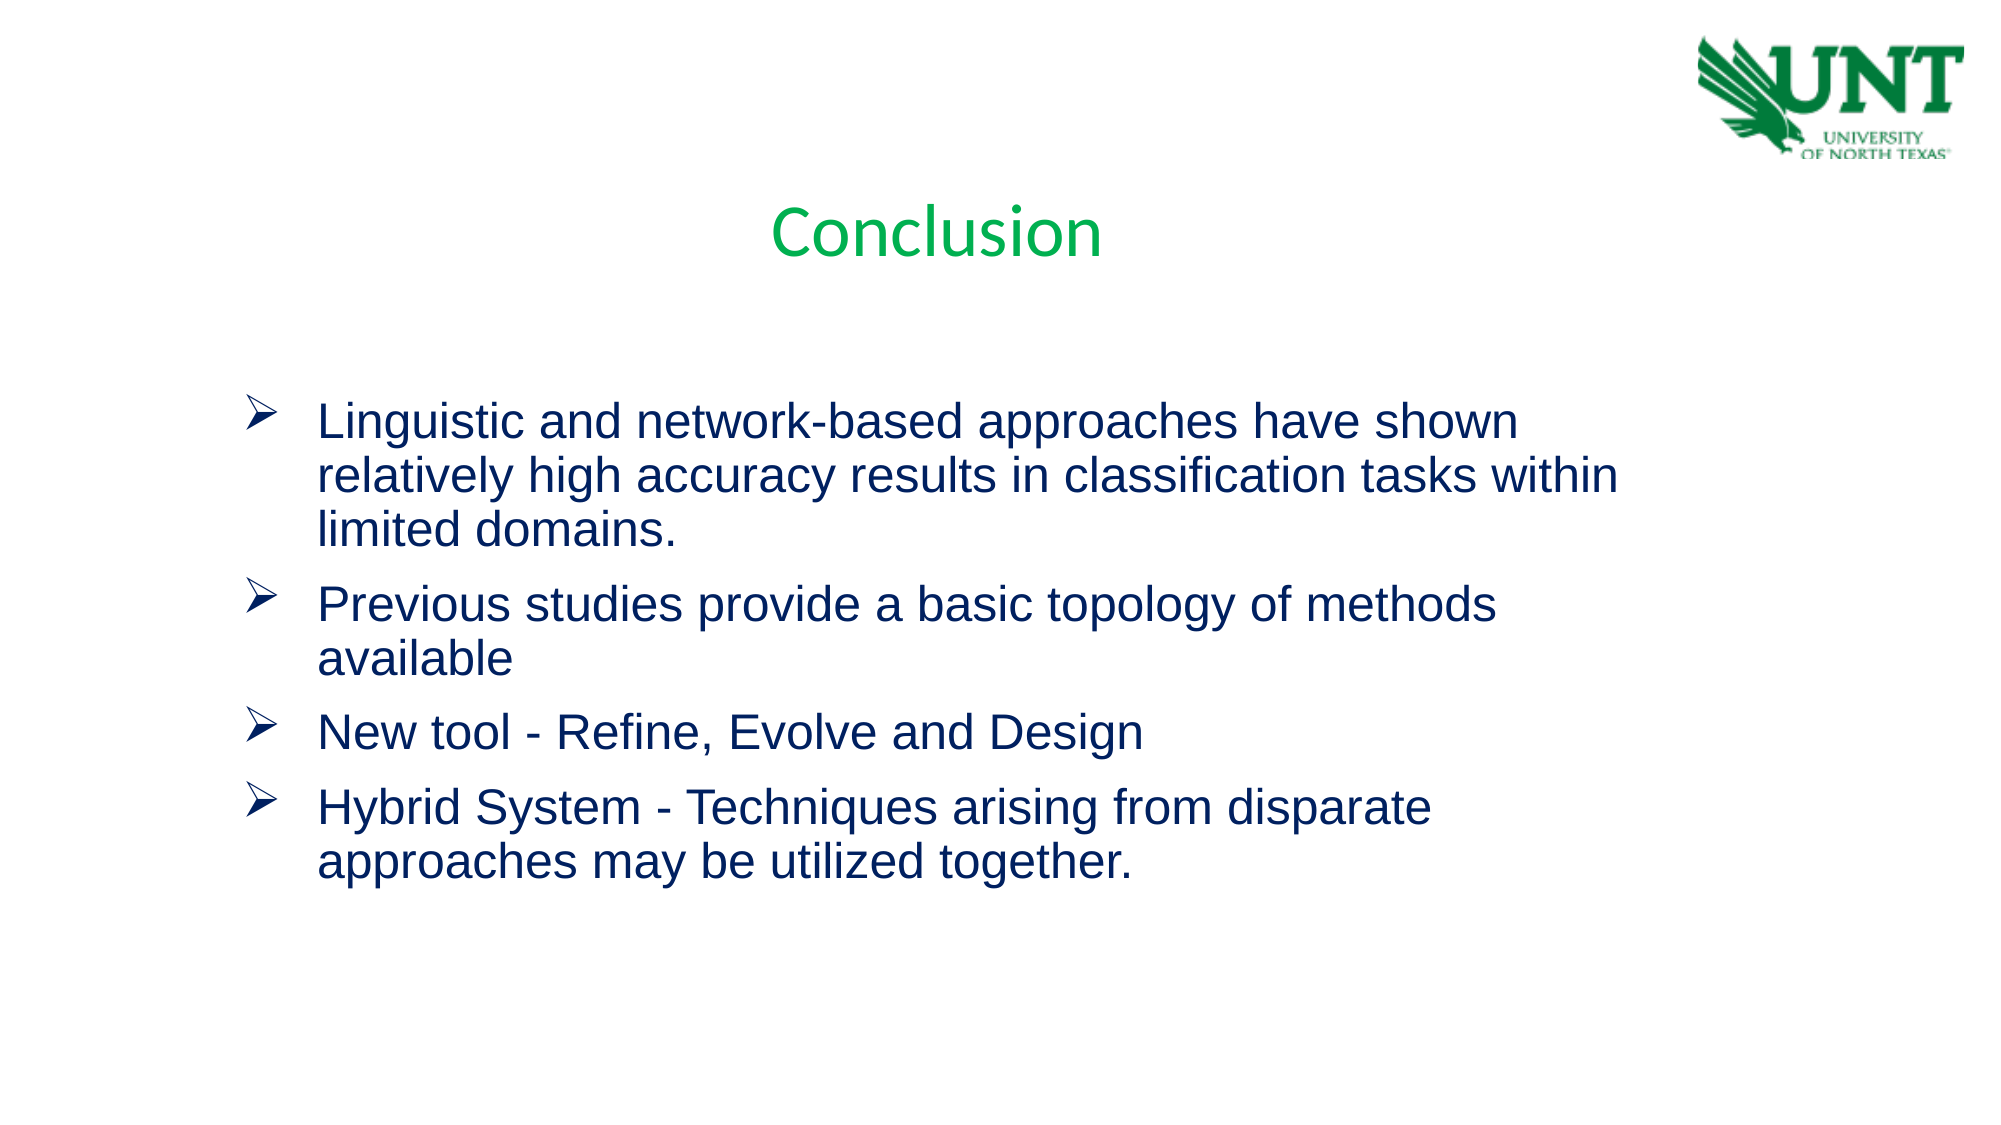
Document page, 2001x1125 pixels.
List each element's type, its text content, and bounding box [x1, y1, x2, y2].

list Conclusion Linguistic and network-based approaches have shown relatively high accuracy results in classification tasks within limited domains. Previous studies provide a basic topology of methods available New tool - Refine, Evolve and Design Hybrid System - Techniques arising from disparate approaches may be utilized together. [227, 184, 1650, 978]
